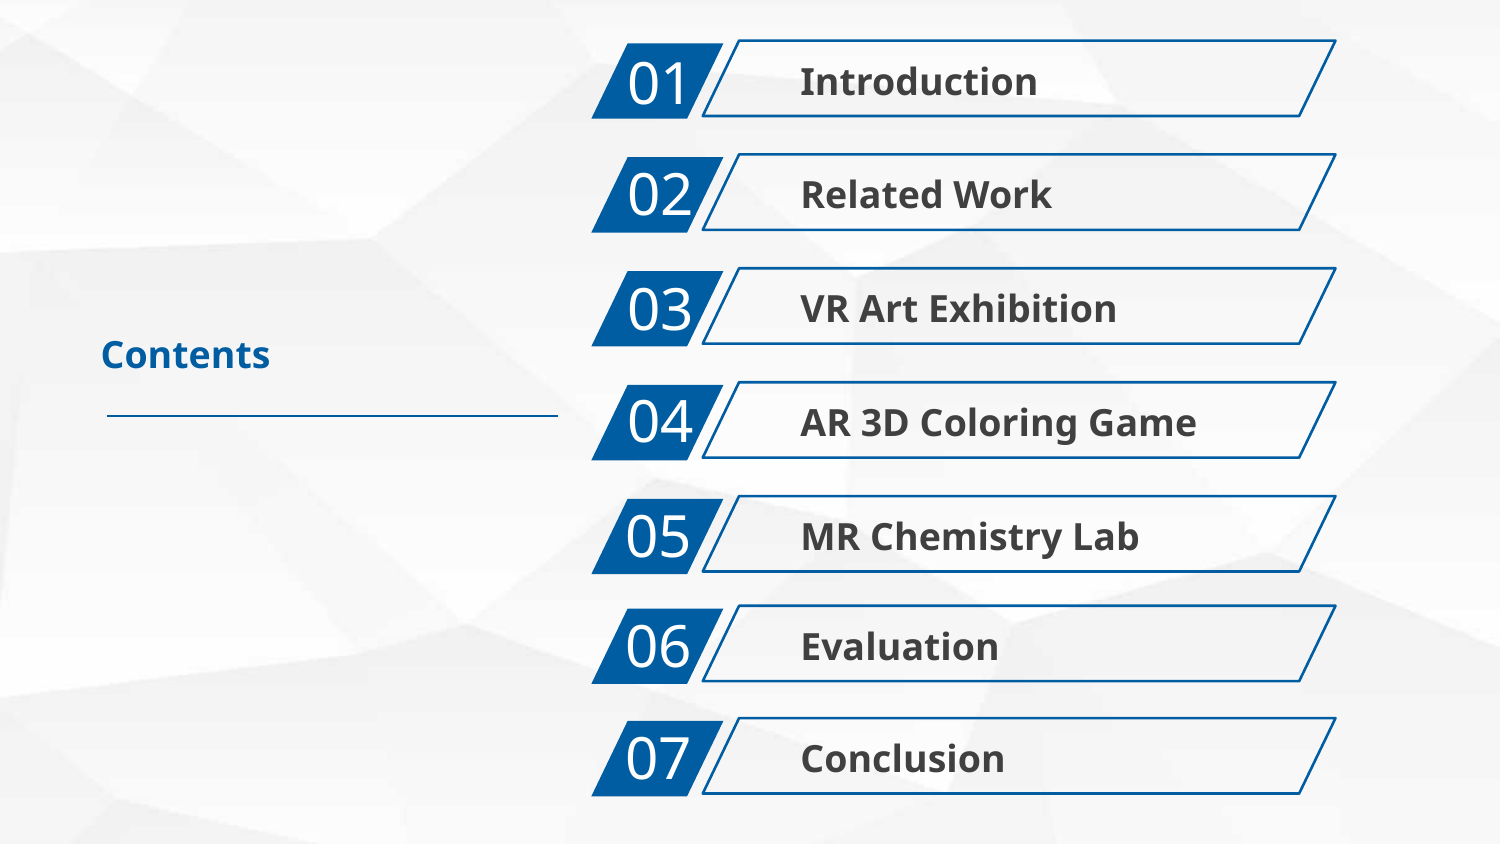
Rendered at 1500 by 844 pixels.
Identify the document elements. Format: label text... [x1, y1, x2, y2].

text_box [591, 601, 737, 688]
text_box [590, 38, 704, 119]
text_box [591, 713, 737, 800]
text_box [702, 495, 1336, 572]
picture [0, 0, 1500, 844]
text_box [702, 268, 1336, 344]
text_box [591, 491, 737, 575]
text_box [702, 40, 1336, 117]
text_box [702, 154, 1336, 231]
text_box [702, 381, 1336, 458]
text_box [590, 264, 739, 347]
text_box Contents [85, 312, 456, 394]
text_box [702, 717, 1336, 794]
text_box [590, 376, 739, 461]
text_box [702, 605, 1336, 682]
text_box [590, 149, 739, 233]
